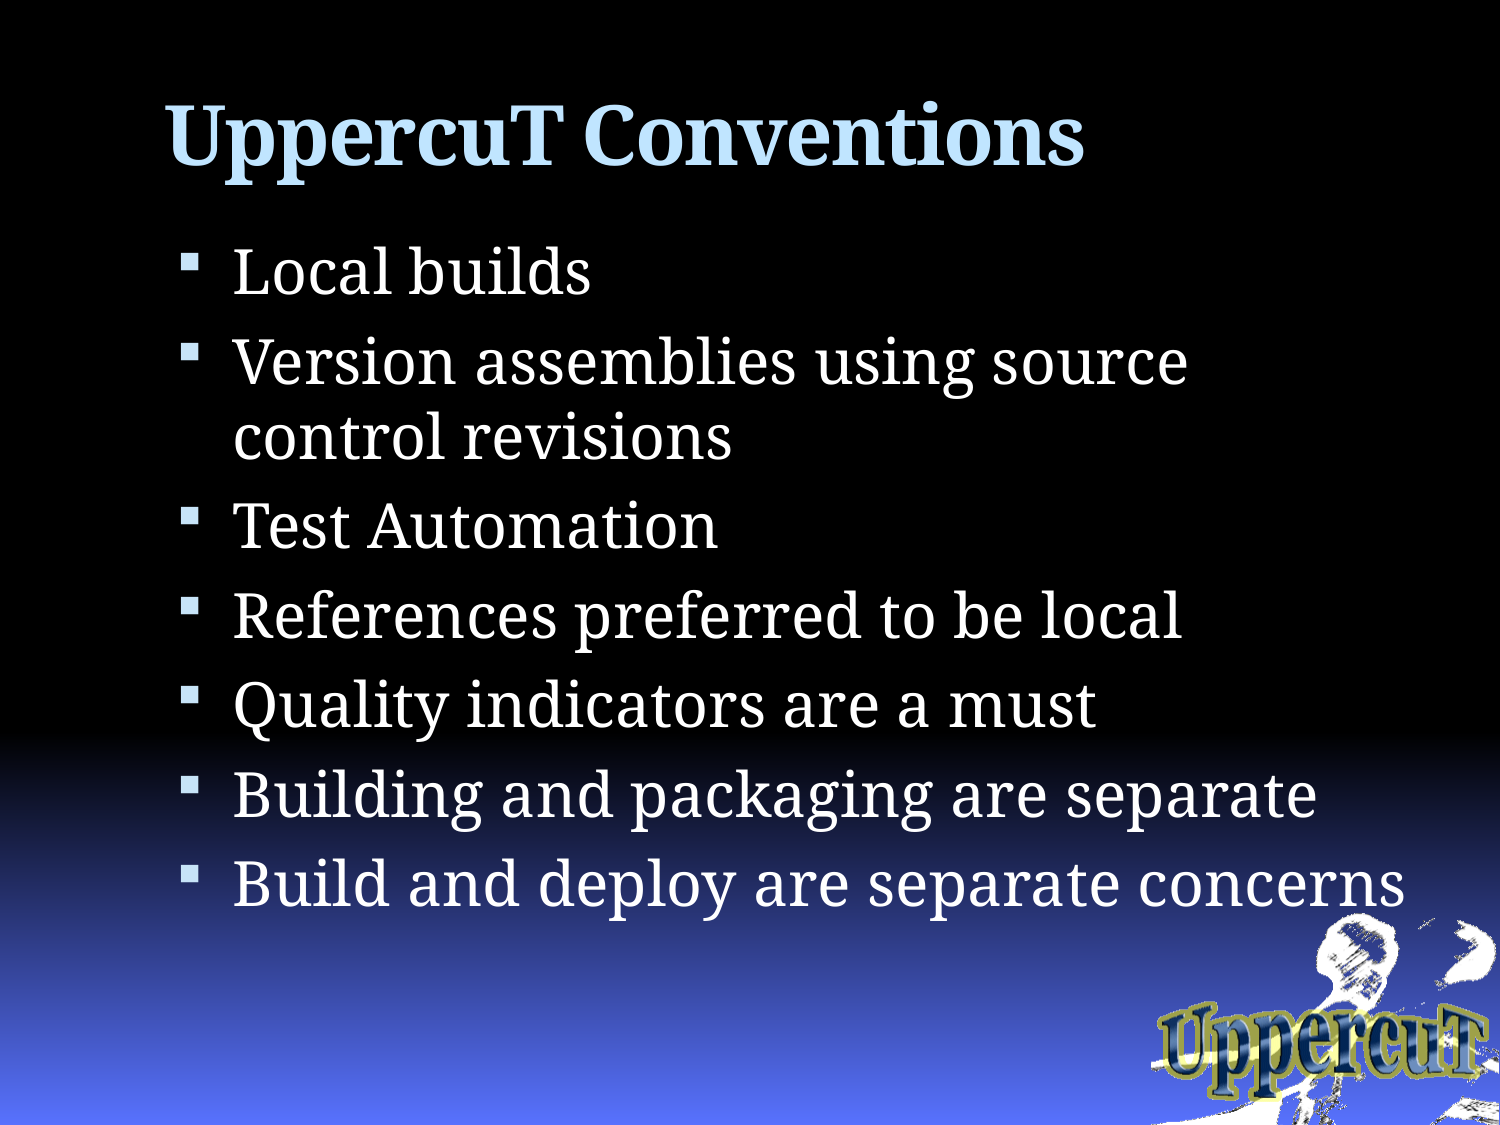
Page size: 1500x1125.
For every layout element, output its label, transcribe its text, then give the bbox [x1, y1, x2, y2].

picture [1125, 882, 1500, 1125]
list Local builds Version assemblies using source control revisions Test Automation References preferred to be local Quality indicators are a must Building and packaging are separate Build and deploy are separate concerns [150, 224, 1425, 975]
title UppercuT Conventions [150, 75, 1425, 224]
